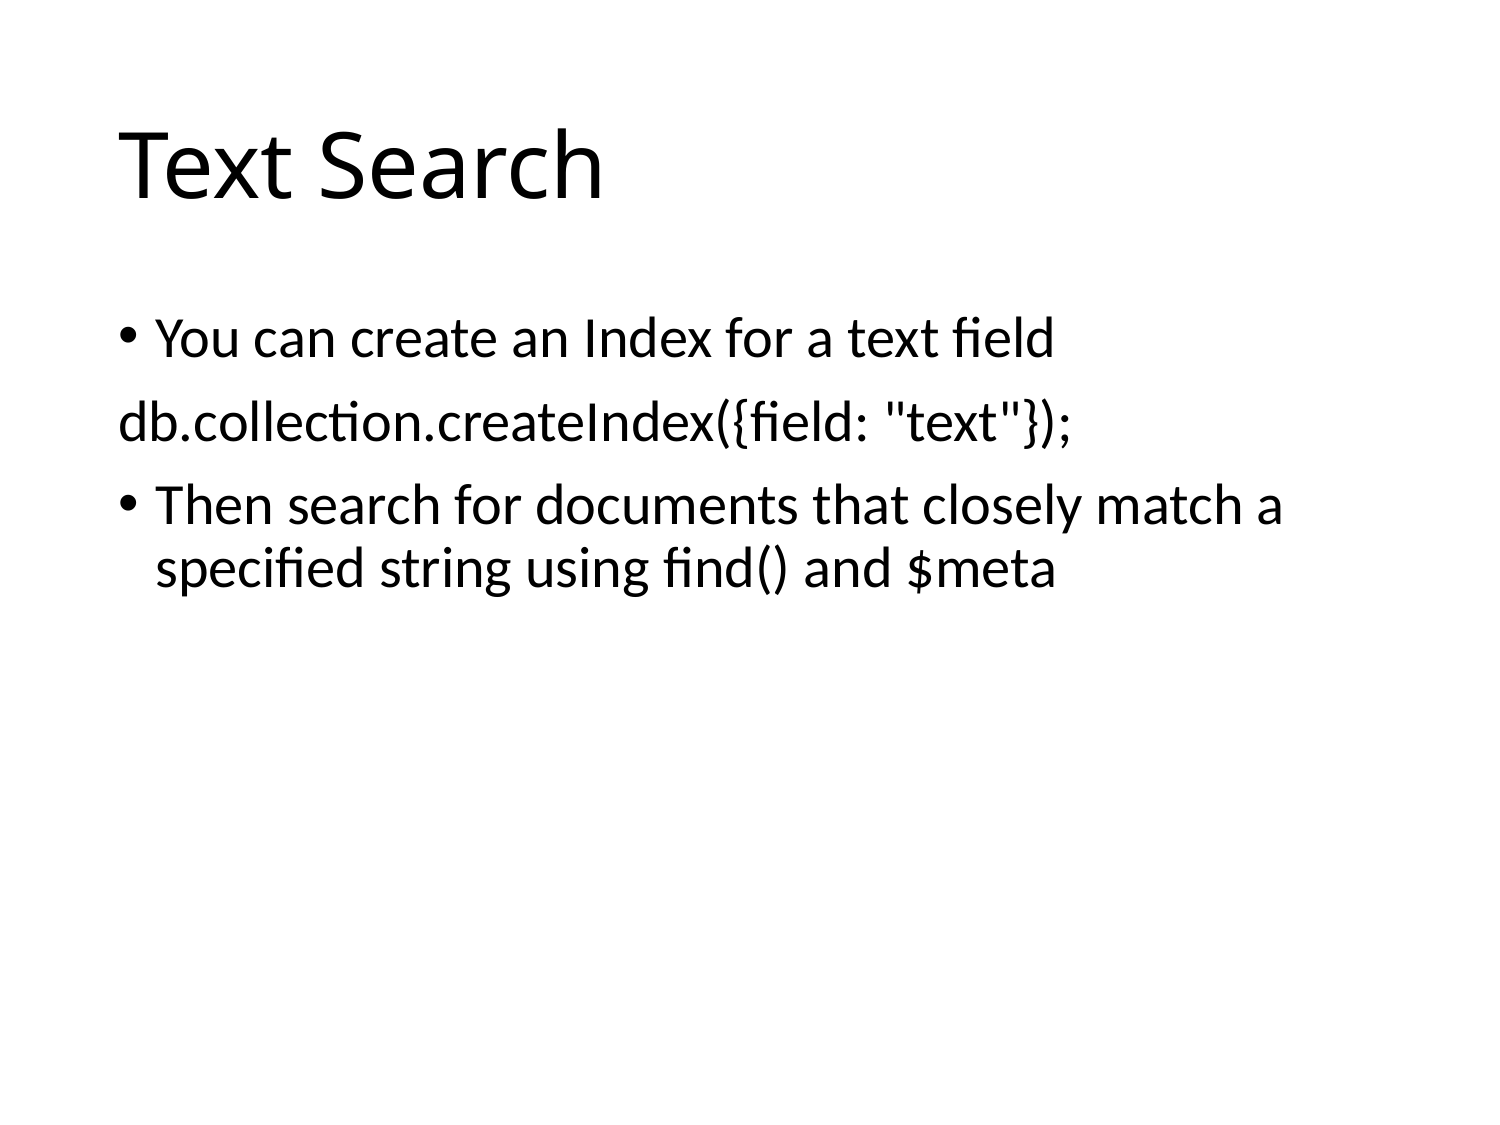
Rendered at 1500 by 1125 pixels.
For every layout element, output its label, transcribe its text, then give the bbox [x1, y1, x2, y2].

title Text Search [103, 59, 1397, 278]
list You can create an Index for a text field db.collection.createIndex({field: "text"}); Then search for documents that closely match a specified string using find() and $meta [103, 299, 1397, 1014]
